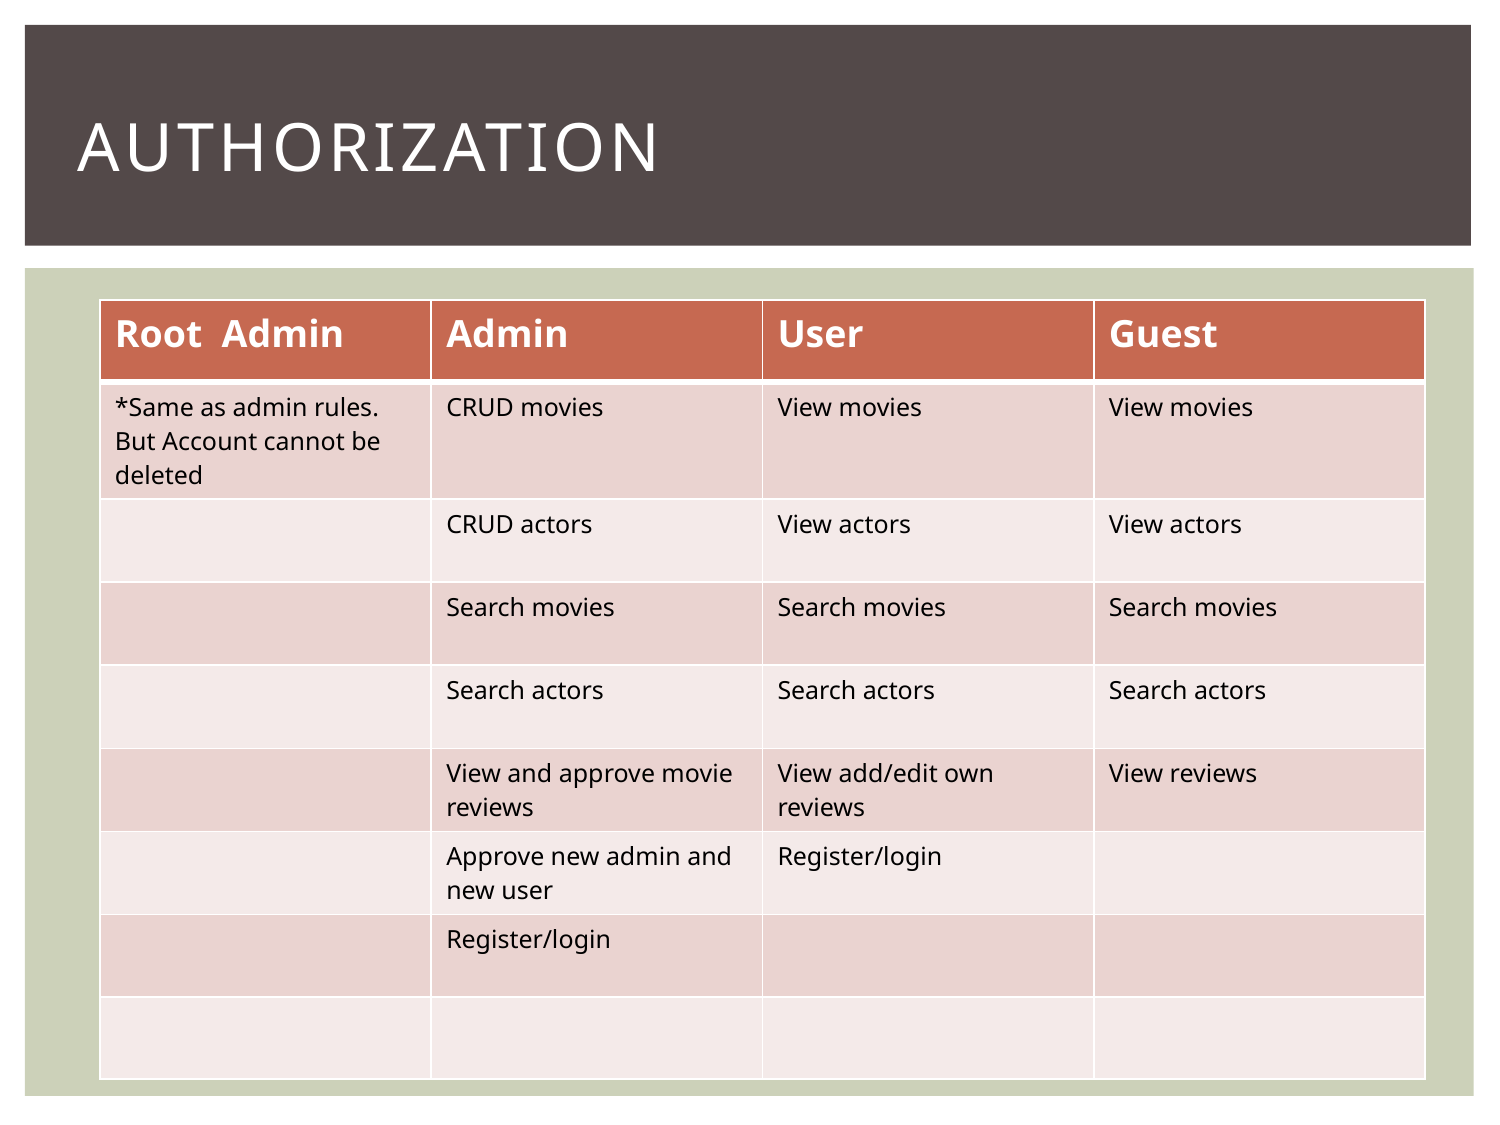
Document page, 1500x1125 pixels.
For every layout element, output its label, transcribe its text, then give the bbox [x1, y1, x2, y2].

table_cell [1095, 915, 1424, 996]
table_cell [1095, 998, 1424, 1078]
table_cell [101, 749, 430, 831]
table_cell View reviews [1095, 749, 1424, 831]
table_cell [763, 998, 1093, 1078]
table_cell Search movies [1095, 583, 1424, 664]
table_header Guest [1095, 301, 1424, 379]
table_cell [763, 915, 1093, 996]
table_header User [763, 301, 1093, 379]
table_cell CRUD actors [432, 500, 762, 581]
table_cell View and approve movie reviews [432, 749, 762, 831]
table_cell Approve new admin and new user [432, 832, 762, 914]
table_header Root Admin [101, 301, 430, 379]
table_cell [432, 998, 762, 1078]
table_cell [101, 500, 430, 581]
table_cell View movies [763, 385, 1093, 498]
table_header Admin [432, 301, 762, 379]
table_cell [101, 666, 430, 748]
table_cell Register/login [432, 915, 762, 996]
table_cell [101, 832, 430, 914]
table_cell *Same as admin rules. But Account cannot be deleted [101, 385, 430, 498]
title AUTHORIZATION [62, 58, 1438, 232]
table_cell Search movies [432, 583, 762, 664]
table_cell [101, 915, 430, 996]
table_cell [1095, 832, 1424, 914]
table_cell CRUD movies [432, 385, 762, 498]
table_cell View actors [763, 500, 1093, 581]
table_cell View actors [1095, 500, 1424, 581]
table_cell Register/login [763, 832, 1093, 914]
table_cell View movies [1095, 385, 1424, 498]
table_cell View add/edit own reviews [763, 749, 1093, 831]
table_cell [101, 583, 430, 664]
table_cell Search actors [763, 666, 1093, 748]
table_cell [101, 998, 430, 1078]
table_cell Search actors [1095, 666, 1424, 748]
table_cell Search actors [432, 666, 762, 748]
table_cell Search movies [763, 583, 1093, 664]
